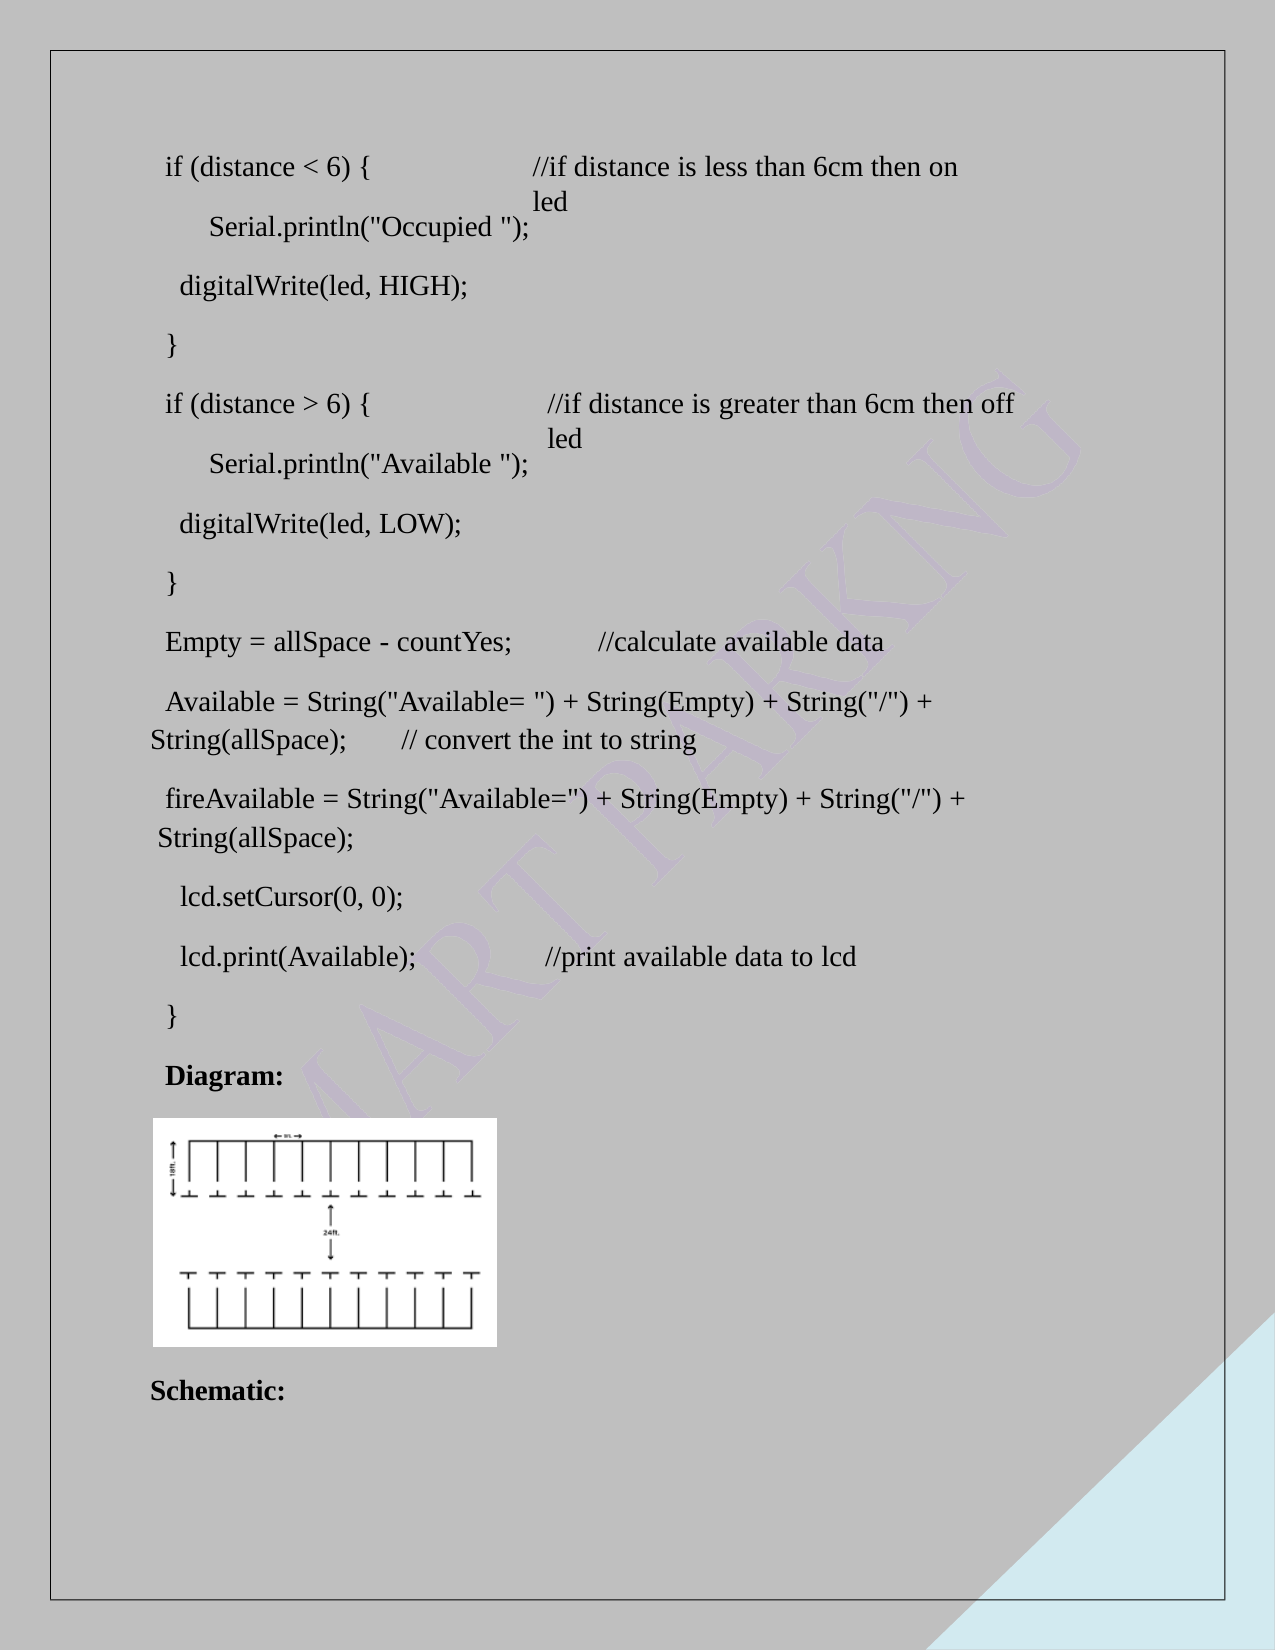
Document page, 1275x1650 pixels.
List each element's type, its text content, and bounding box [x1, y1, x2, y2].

text_box Serial.println("Available "); digitalWrite(led, LOW); } Empty = allSpace - countYes; //calculate available data Available = String("Available= ") + String(Empty) + String("/") + String(allSpace); // convert the int to string fireAvailable = String("Available=") + String(Empty) + String("/") + String(allSpace); lcd.setCursor(0, 0); lcd.print(Available); //print available data to lcd } Diagram: [147, 442, 972, 1092]
text_box Serial.println("Occupied "); digitalWrite(led, HIGH); [177, 204, 534, 302]
picture [152, 368, 1081, 1348]
text_box //if distance is less than 6cm then on led [530, 145, 1000, 218]
text_box } if (distance > 6) { [162, 323, 374, 420]
text_box //if distance is greater than 6cm then off led [545, 382, 1057, 455]
text_box if (distance < 6) { [162, 145, 374, 183]
text_box Schematic: [147, 1369, 290, 1407]
